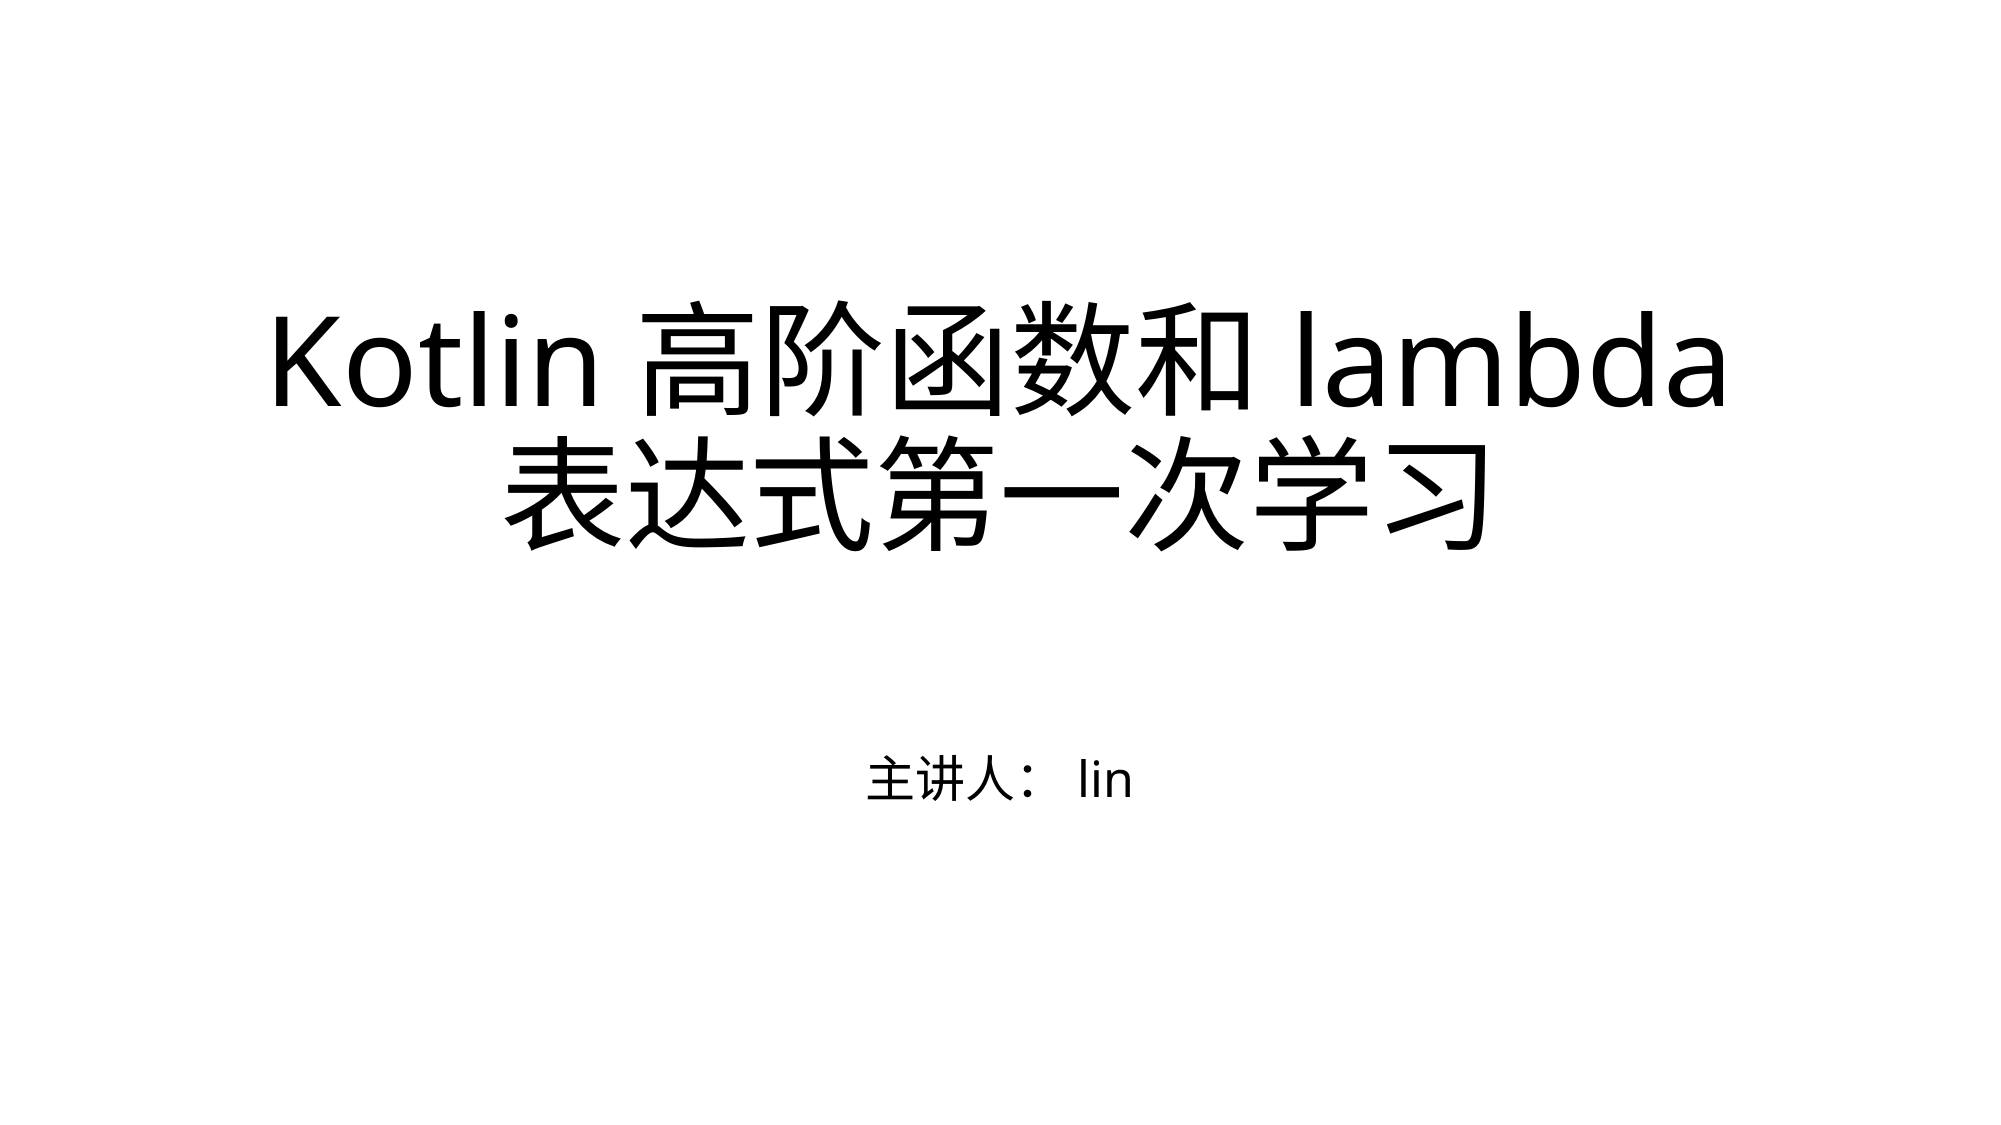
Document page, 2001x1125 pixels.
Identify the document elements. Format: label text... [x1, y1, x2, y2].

subtitle 主讲人：lin [249, 590, 1750, 863]
title Kotlin高阶函数和lambda表达式第一次学习 [249, 184, 1750, 576]
